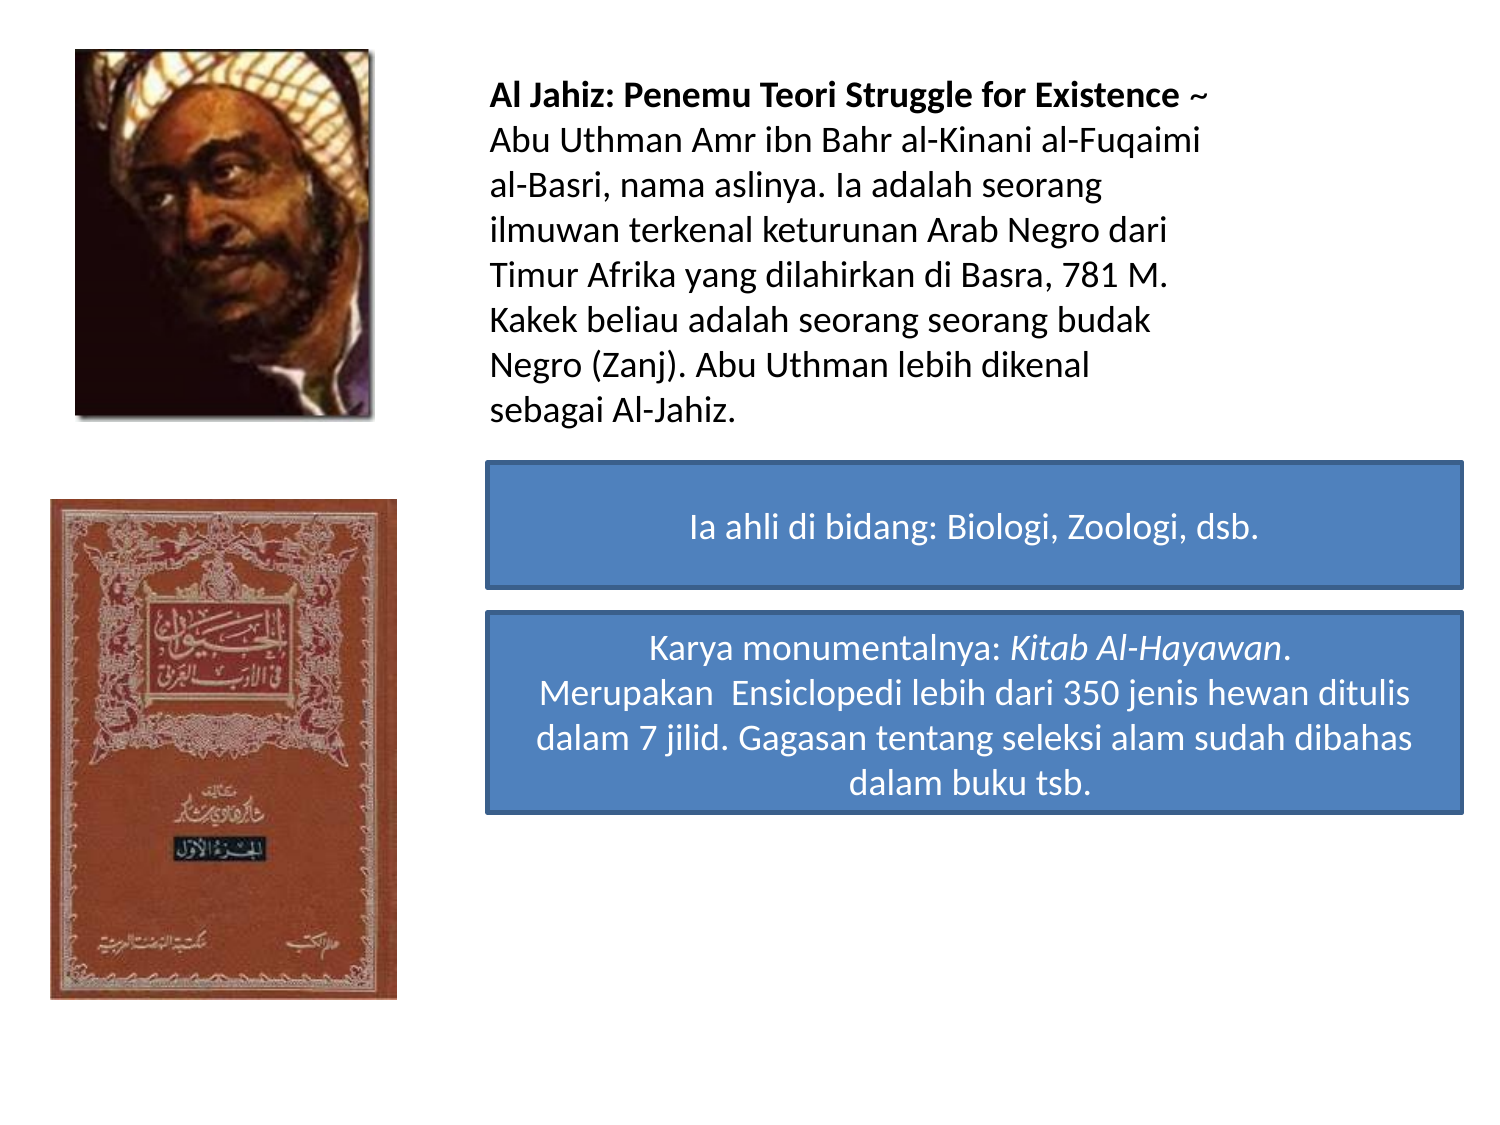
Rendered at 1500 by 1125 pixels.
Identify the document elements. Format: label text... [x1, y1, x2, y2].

picture [74, 49, 376, 423]
text_box Karya monumentalnya: Kitab Al-Hayawan. Merupakan Ensiclopedi lebih dari 350 jenis hewan ditulis dalam 7 jilid. Gagasan tentang seleksi alam sudah dibahas dalam buku tsb. [485, 610, 1464, 815]
text_box Al Jahiz: Penemu Teori Struggle for Existence ~ Abu Uthman Amr ibn Bahr al-Kinani al-Fuqaimi al-Basri, nama aslinya. Ia adalah seorang ilmuwan terkenal keturunan Arab Negro dari Timur Afrika yang dilahirkan di Basra, 781 M. Kakek beliau adalah seorang seorang budak Negro (Zanj). Abu Uthman lebih dikenal sebagai Al-Jahiz. [474, 62, 1225, 438]
picture [49, 499, 398, 1001]
text_box Ia ahli di bidang: Biologi, Zoologi, dsb. [485, 460, 1464, 590]
